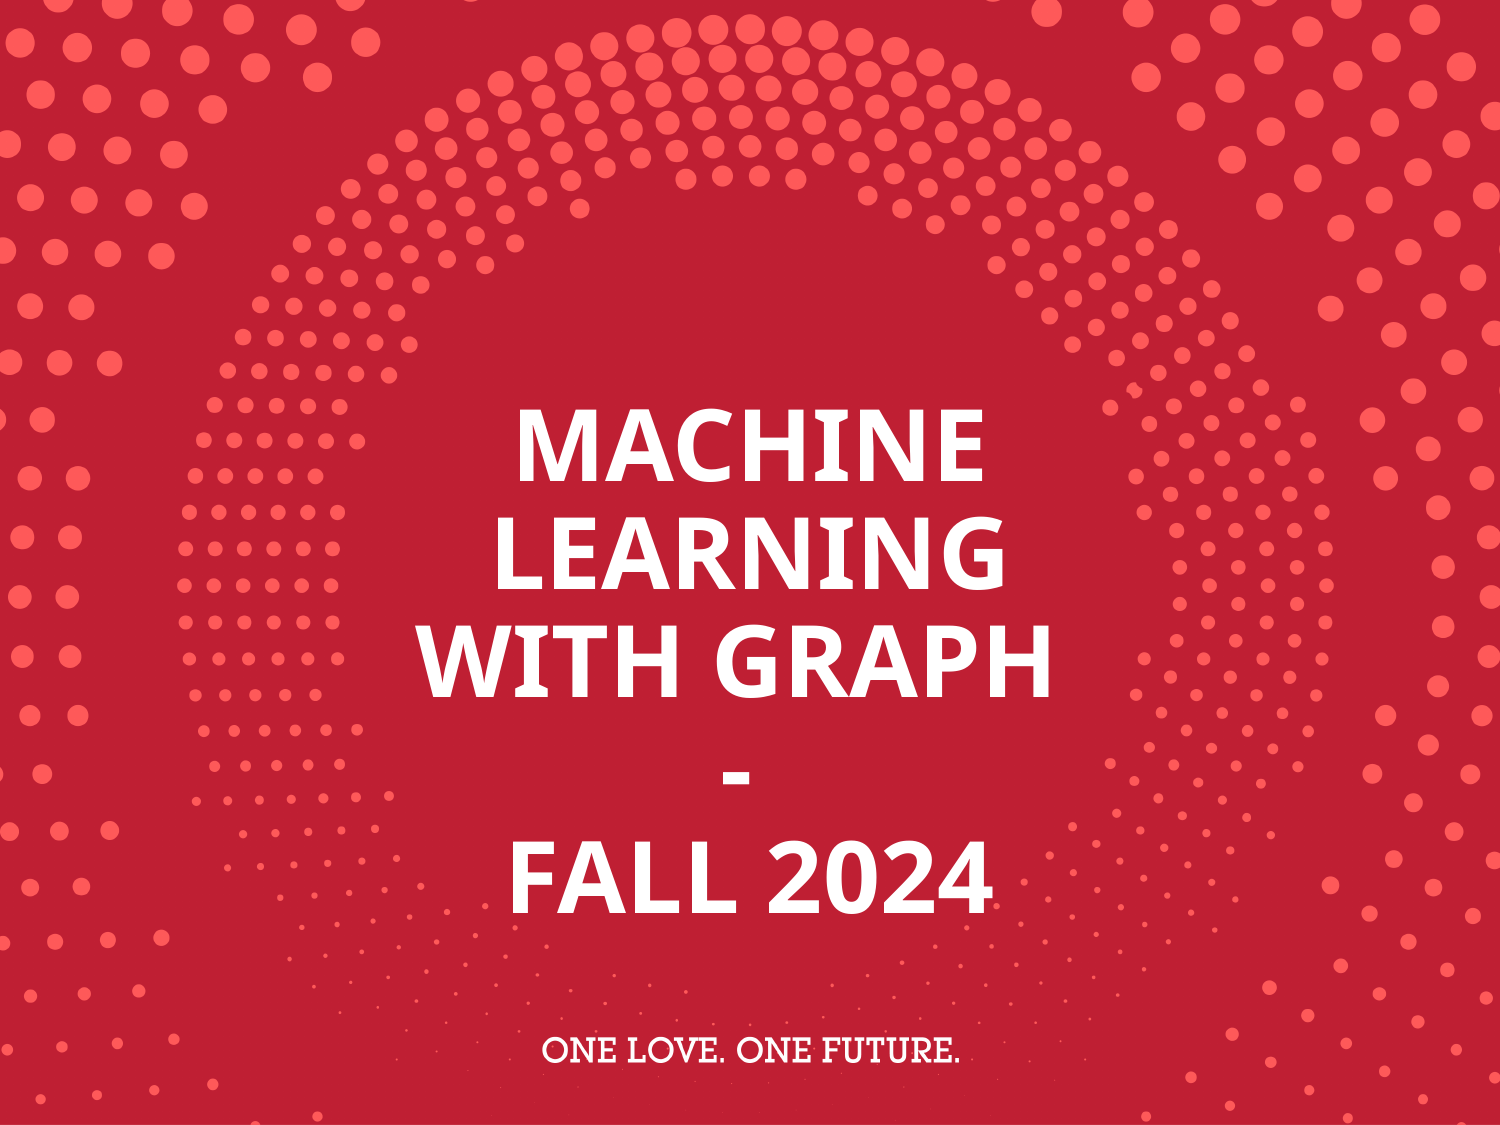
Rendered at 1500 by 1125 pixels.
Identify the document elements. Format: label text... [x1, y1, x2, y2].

picture [0, 0, 1500, 1125]
title MACHINE LEARNING WITH GRAPH - FALL 2024 [390, 387, 1110, 737]
